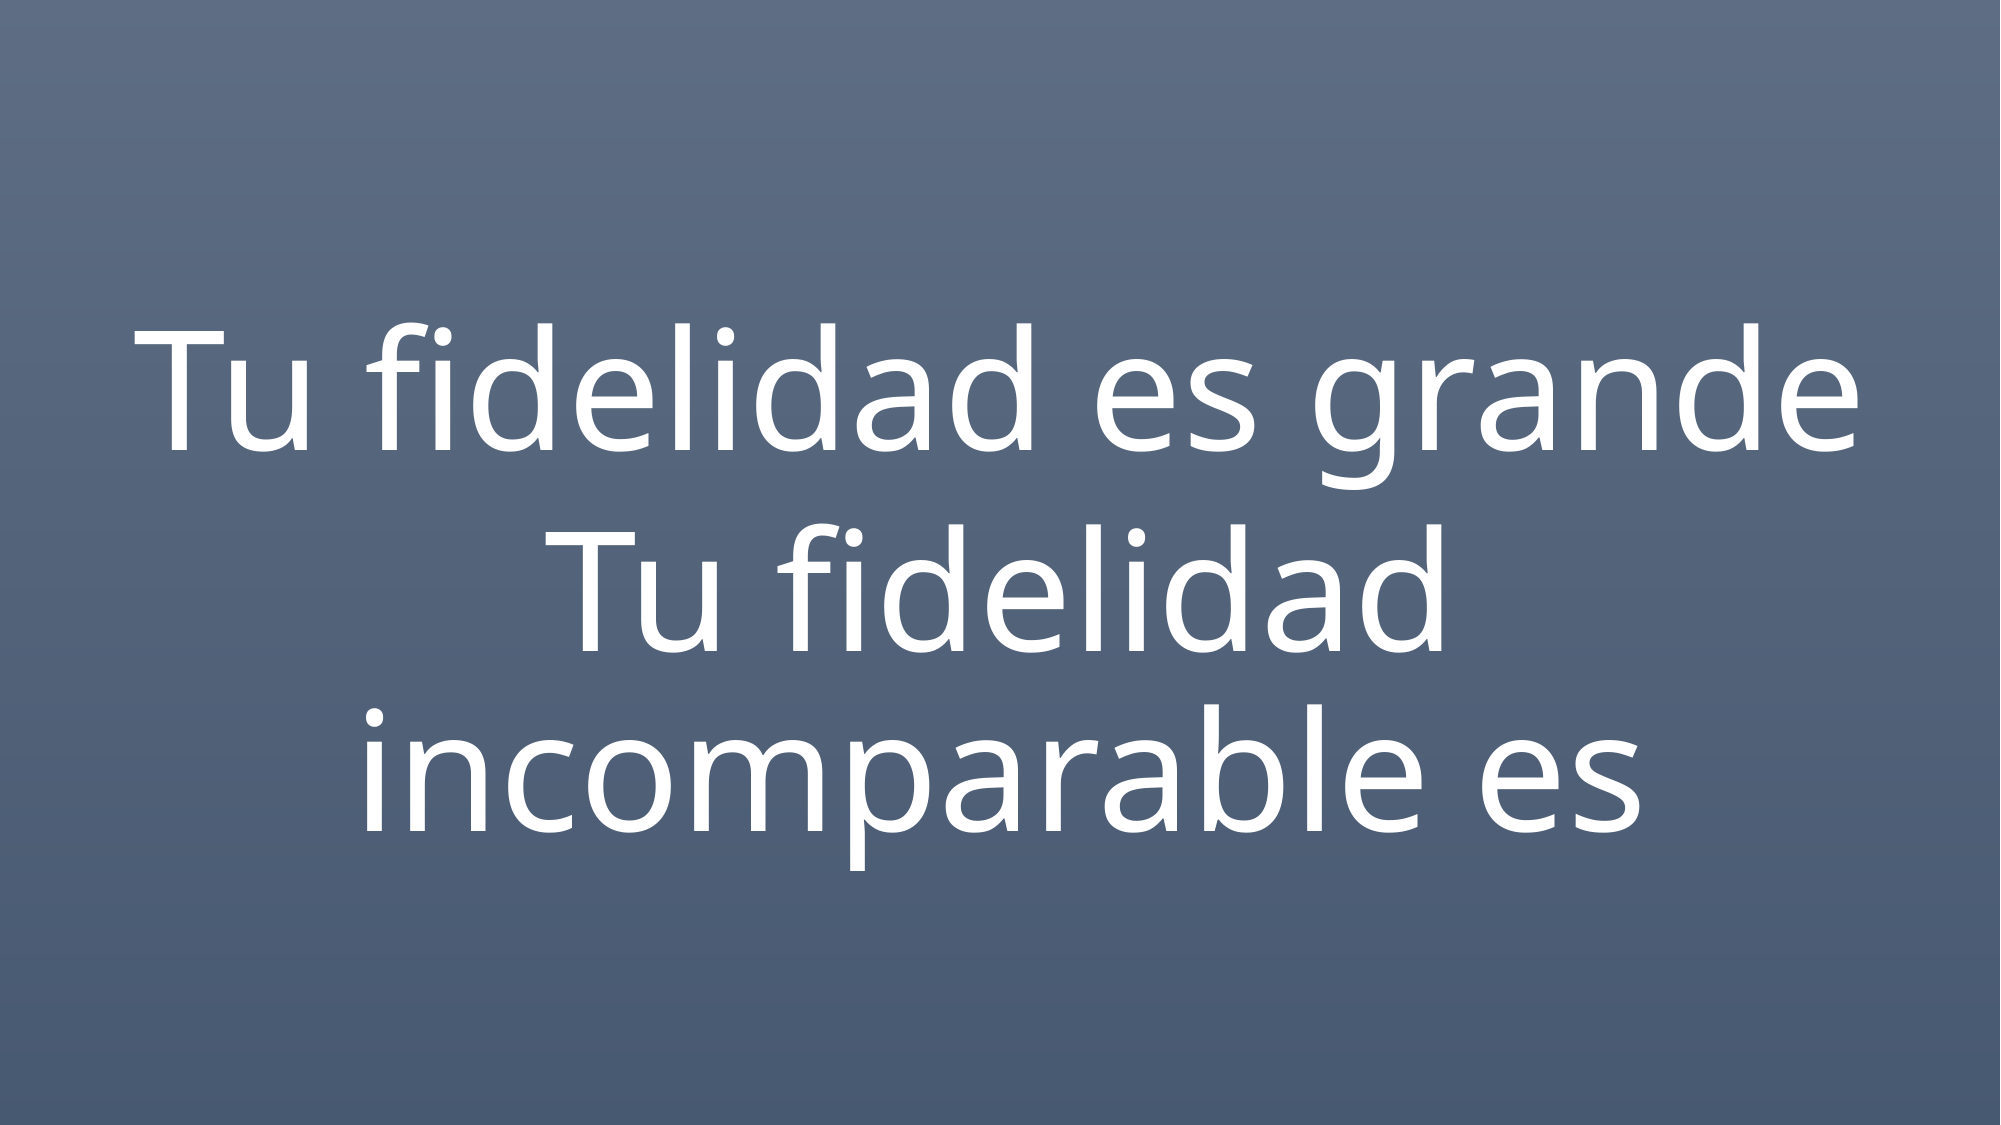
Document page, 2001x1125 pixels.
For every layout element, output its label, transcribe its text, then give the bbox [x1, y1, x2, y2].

list Tu fidelidad es grande Tu fidelidad incomparable es [31, 87, 1971, 1087]
